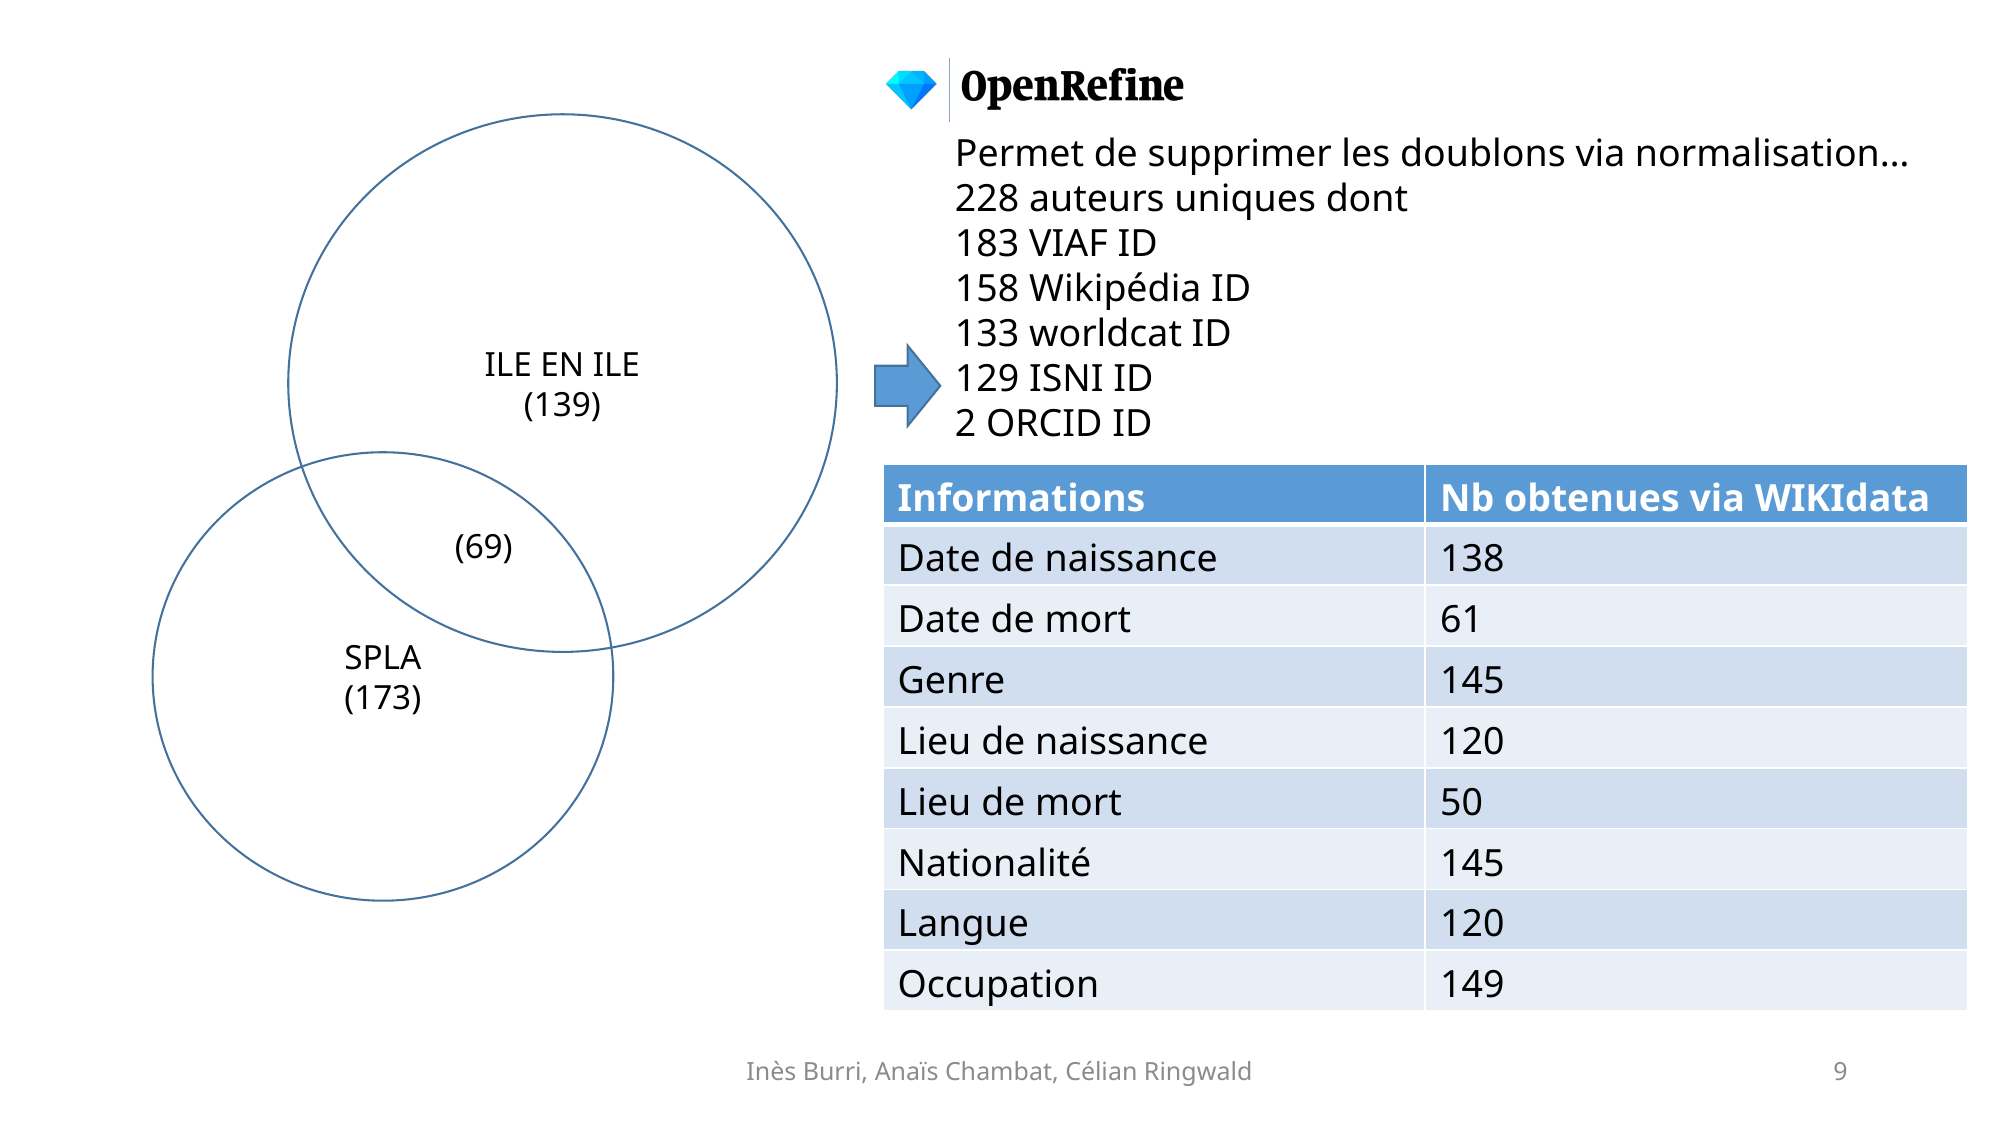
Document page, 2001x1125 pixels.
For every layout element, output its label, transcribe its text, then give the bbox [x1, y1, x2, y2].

picture [882, 58, 1189, 122]
table_cell 120 [1426, 890, 1967, 949]
table_cell Occupation [884, 951, 1424, 1010]
table_cell Lieu de mort [884, 769, 1424, 828]
table_cell Langue [884, 890, 1424, 949]
table_cell 50 [1426, 769, 1967, 828]
table_header Informations [884, 465, 1424, 522]
table_cell Genre [884, 647, 1424, 706]
table_cell 149 [1426, 951, 1967, 1010]
table_cell Lieu de naissance [884, 708, 1424, 767]
table_header Nb obtenues via WIKIdata [1426, 465, 1967, 522]
text_box Permet de supprimer les doublons via normalisation… 228 auteurs uniques dont 183 VIAF ID 158 Wikipédia ID 133 worldcat ID 129 ISNI ID 2 ORCID ID [940, 121, 1959, 452]
slide_number 9 [1412, 1042, 1863, 1103]
text_box [874, 342, 942, 429]
text_box ILE EN ILE (139) [287, 113, 838, 653]
table_cell Date de naissance [884, 527, 1424, 584]
table_cell Nationalité [884, 829, 1424, 889]
footer Inès Burri, Anaïs Chambat, Célian Ringwald [662, 1042, 1338, 1103]
table_cell 138 [1426, 527, 1967, 584]
table_cell 145 [1426, 647, 1967, 706]
table_cell Date de mort [884, 586, 1424, 645]
text_box SPLA (173) [151, 466, 615, 902]
table_cell 145 [1426, 829, 1967, 889]
text_box (69) [440, 517, 528, 573]
table_cell 120 [1426, 708, 1967, 767]
table_cell 61 [1426, 586, 1967, 645]
